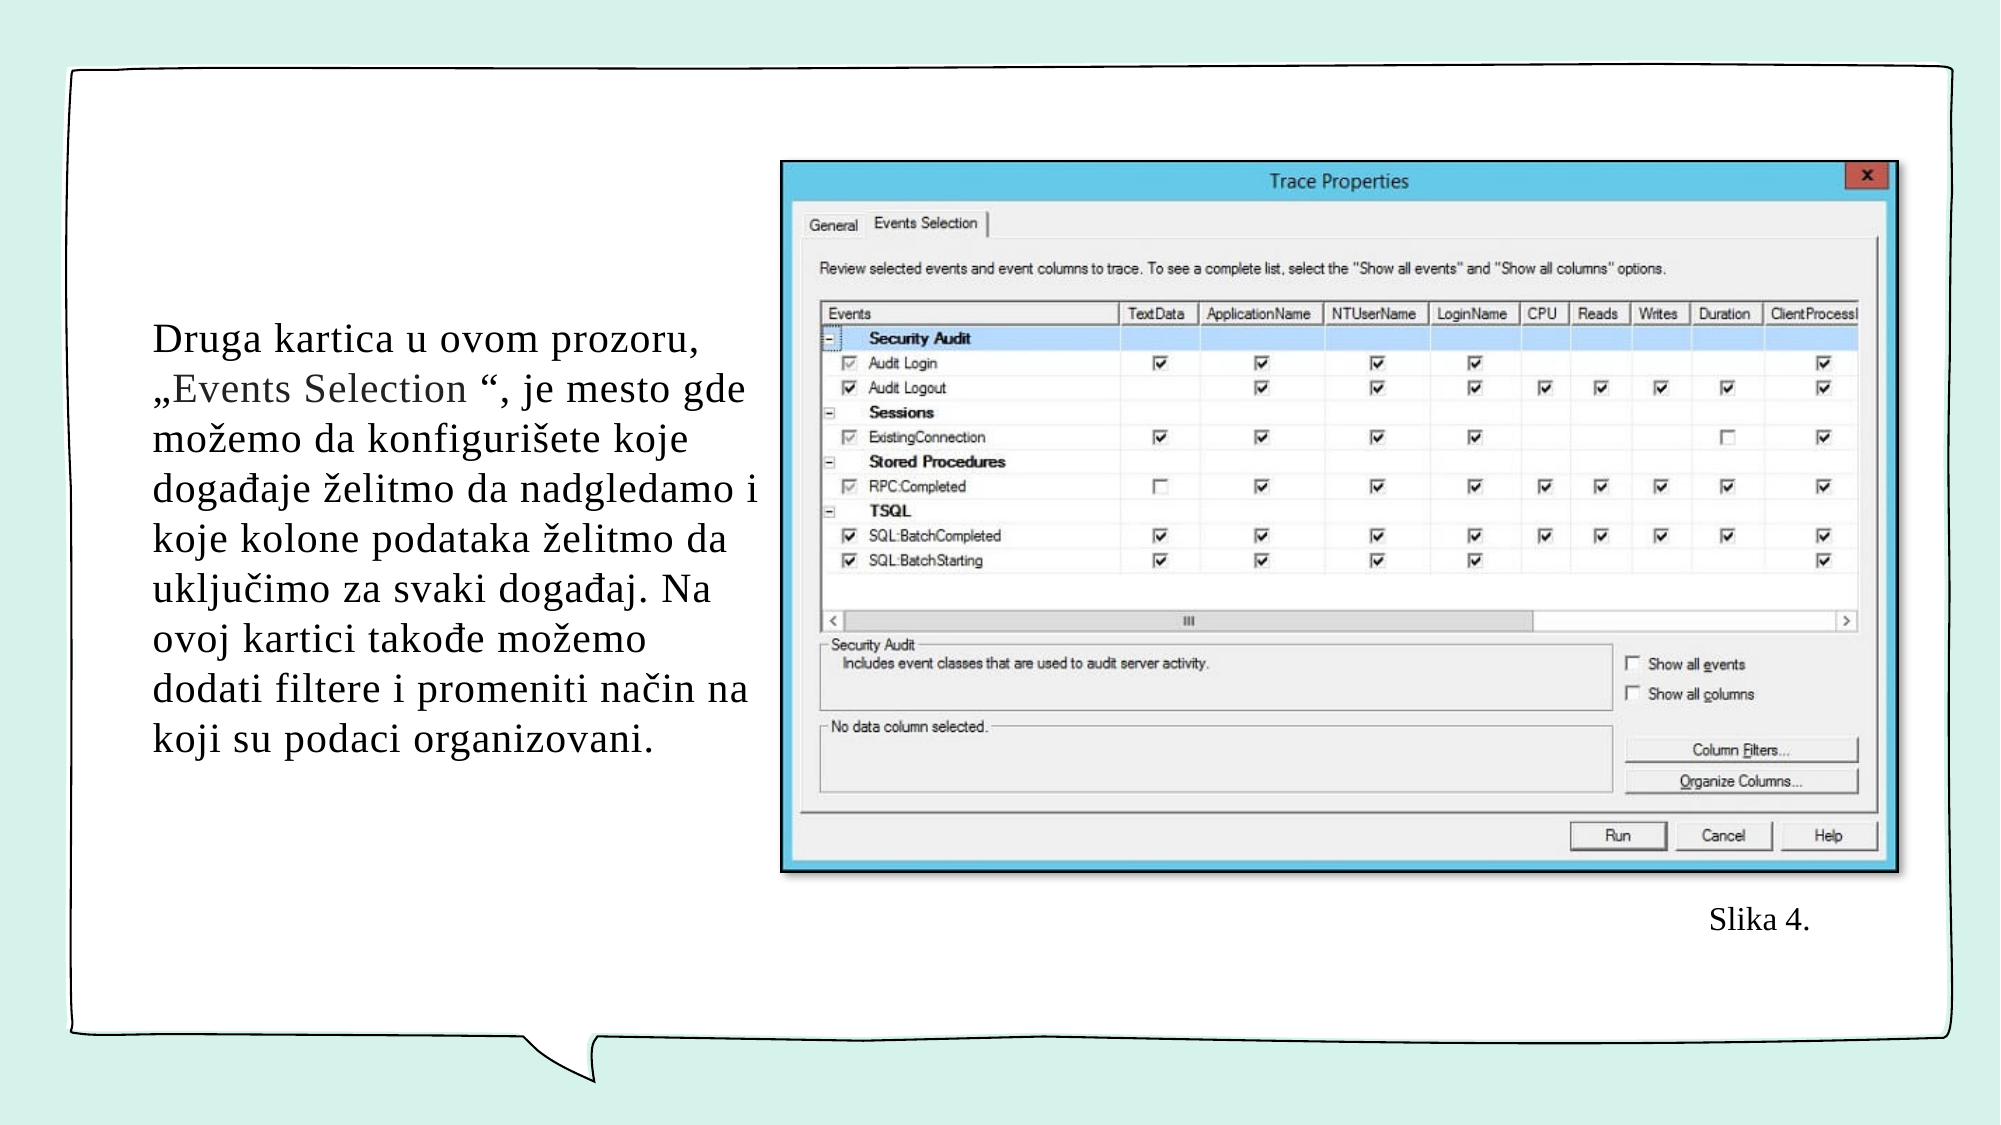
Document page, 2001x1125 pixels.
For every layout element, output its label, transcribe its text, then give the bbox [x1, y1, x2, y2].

picture [782, 161, 1897, 871]
list Druga kartica u ovom prozoru, „Events Selection “, je mesto gde možemo da konfigurišete koje događaje želitmo da nadgledamo i koje kolone podataka želitmo da uključimo za svaki događaj. Na ovoj kartici takođe možemo dodati filtere i promeniti način na koji su podaci organizovani. [137, 161, 783, 961]
text_box Slika 4. [1693, 890, 1897, 945]
